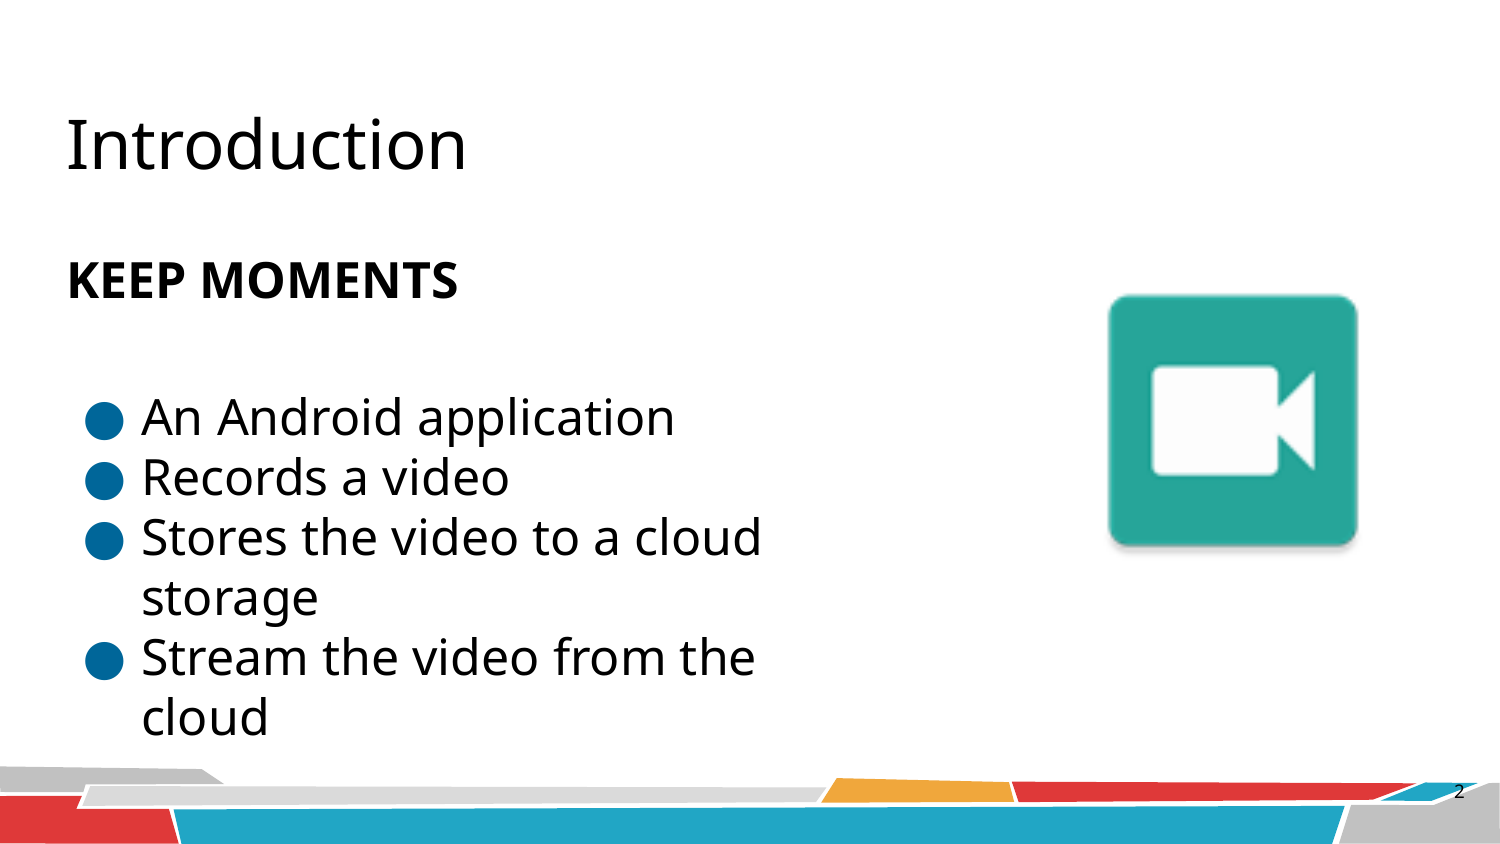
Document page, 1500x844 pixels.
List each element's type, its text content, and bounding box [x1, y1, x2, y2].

picture [1078, 264, 1391, 580]
slide_number 2 [1389, 764, 1480, 830]
list KEEP MOMENTS An Android application Records a video Stores the video to a cloud storage Stream the video from the cloud [51, 240, 904, 679]
title Introduction [51, 95, 1449, 189]
